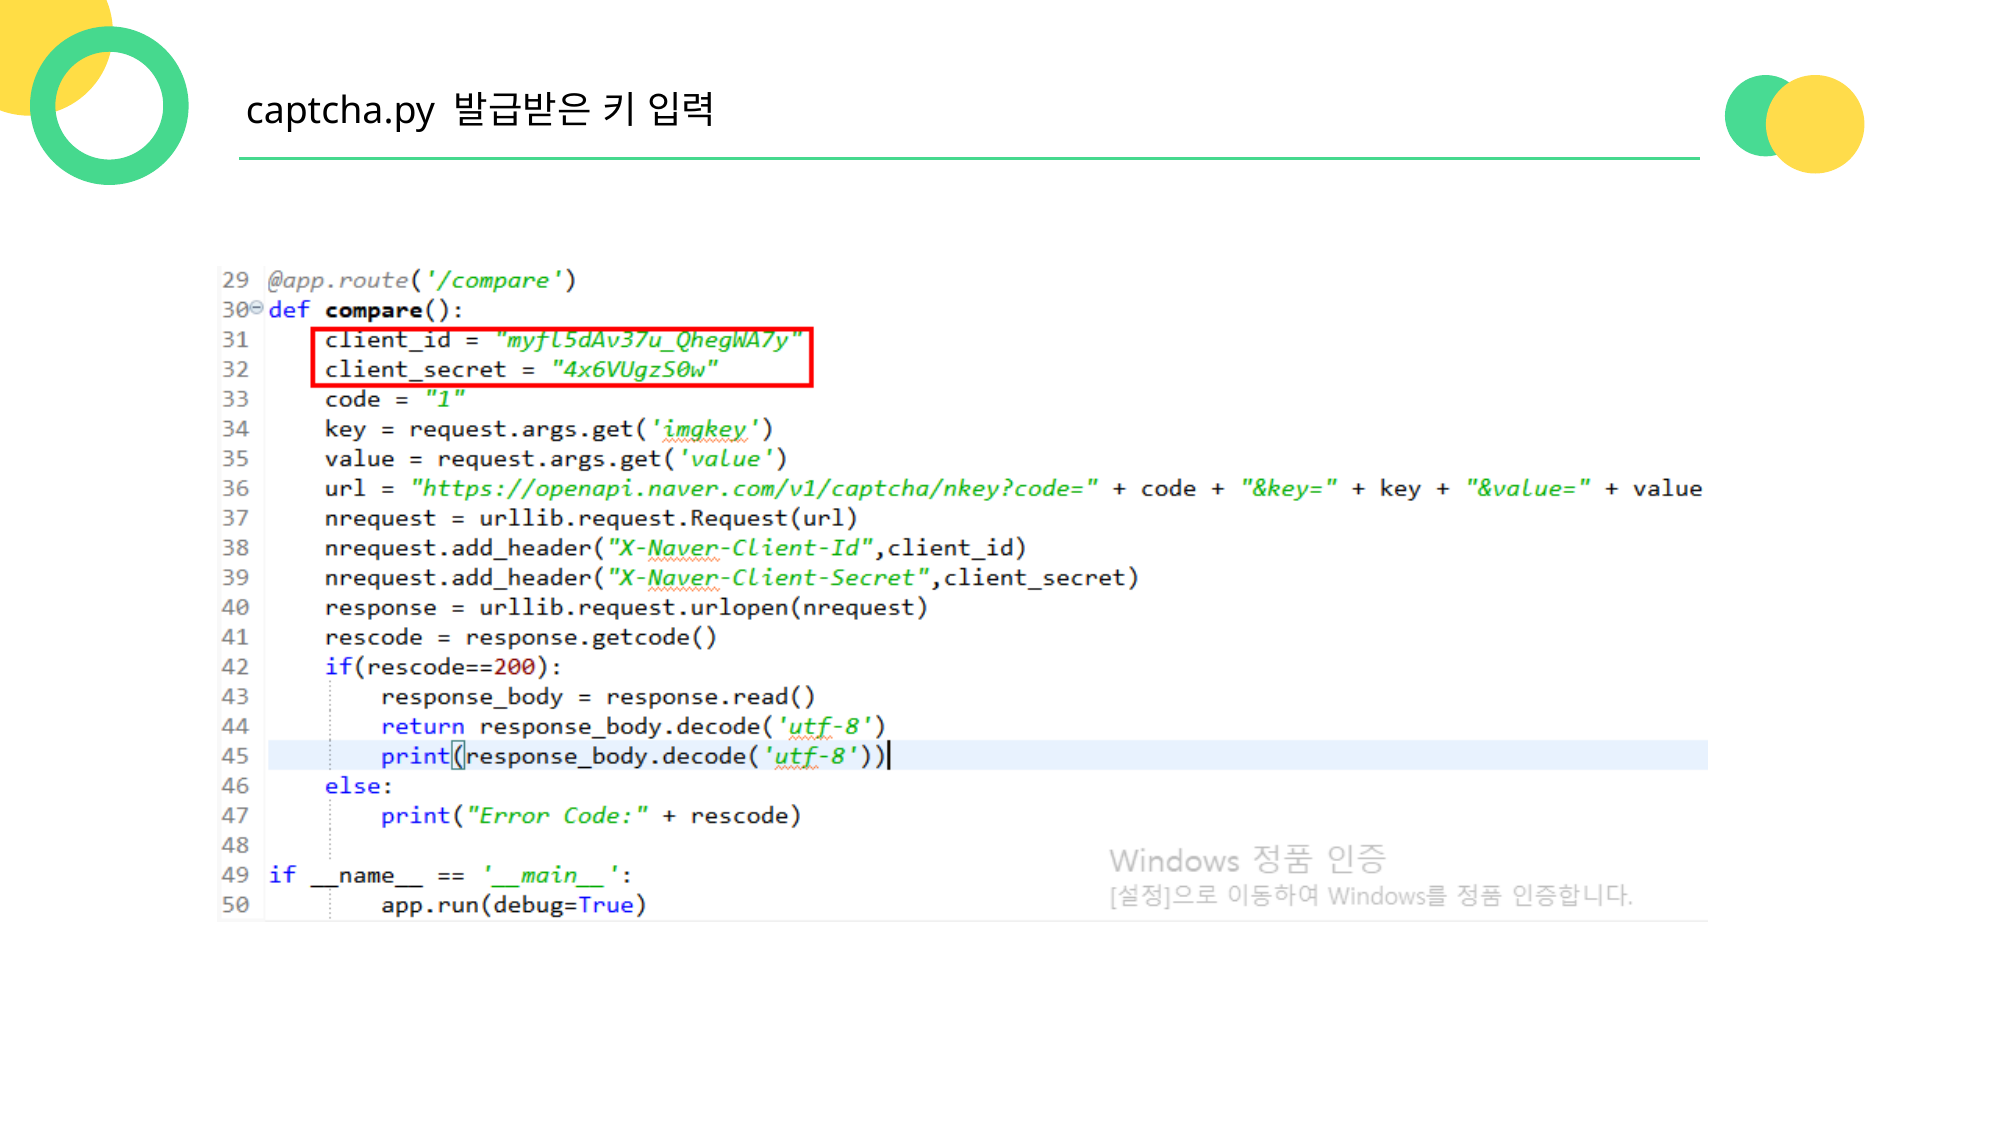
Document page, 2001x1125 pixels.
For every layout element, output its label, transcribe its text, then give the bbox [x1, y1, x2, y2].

text_box [28, 25, 190, 186]
text_box [0, 0, 114, 117]
picture [217, 266, 1708, 922]
text_box [1723, 73, 1789, 158]
text_box [1764, 73, 1866, 175]
text_box captcha.py 발급받은 키 입력 [231, 79, 917, 139]
